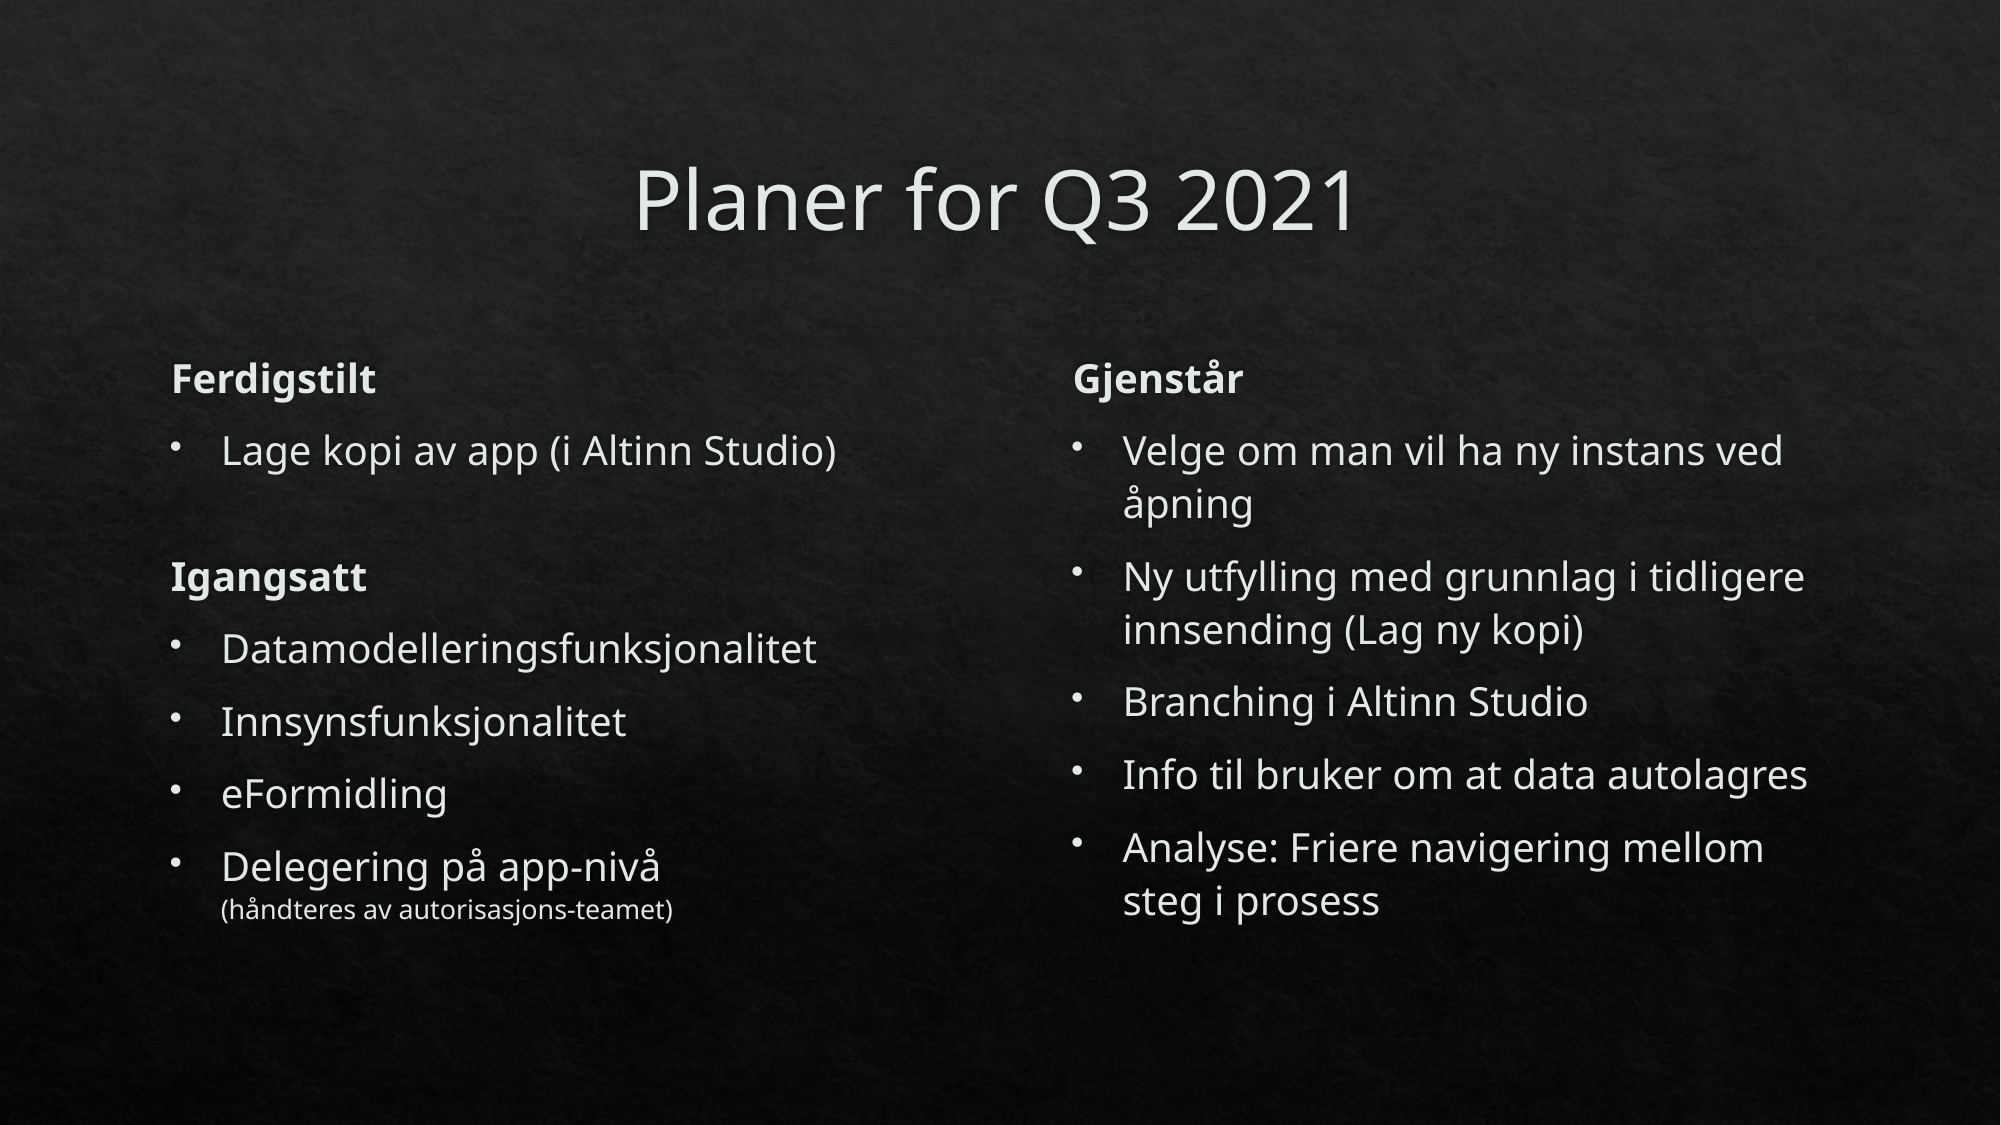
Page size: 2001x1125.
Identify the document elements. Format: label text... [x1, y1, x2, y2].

title Planer for Q3 2021 [149, 99, 1849, 307]
list Ferdigstilt Lage kopi av app (i Altinn Studio) Igangsatt Datamodelleringsfunksjonalitet Innsynsfunksjonalitet eFormidling Delegering på app-nivå (håndteres av autorisasjons-teamet) [149, 340, 947, 935]
list Gjenstår Velge om man vil ha ny instans ved åpning Ny utfylling med grunnlag i tidligere innsending (Lag ny kopi) Branching i Altinn Studio Info til bruker om at data autolagres Analyse: Friere navigering mellom steg i prosess [1051, 340, 1849, 935]
